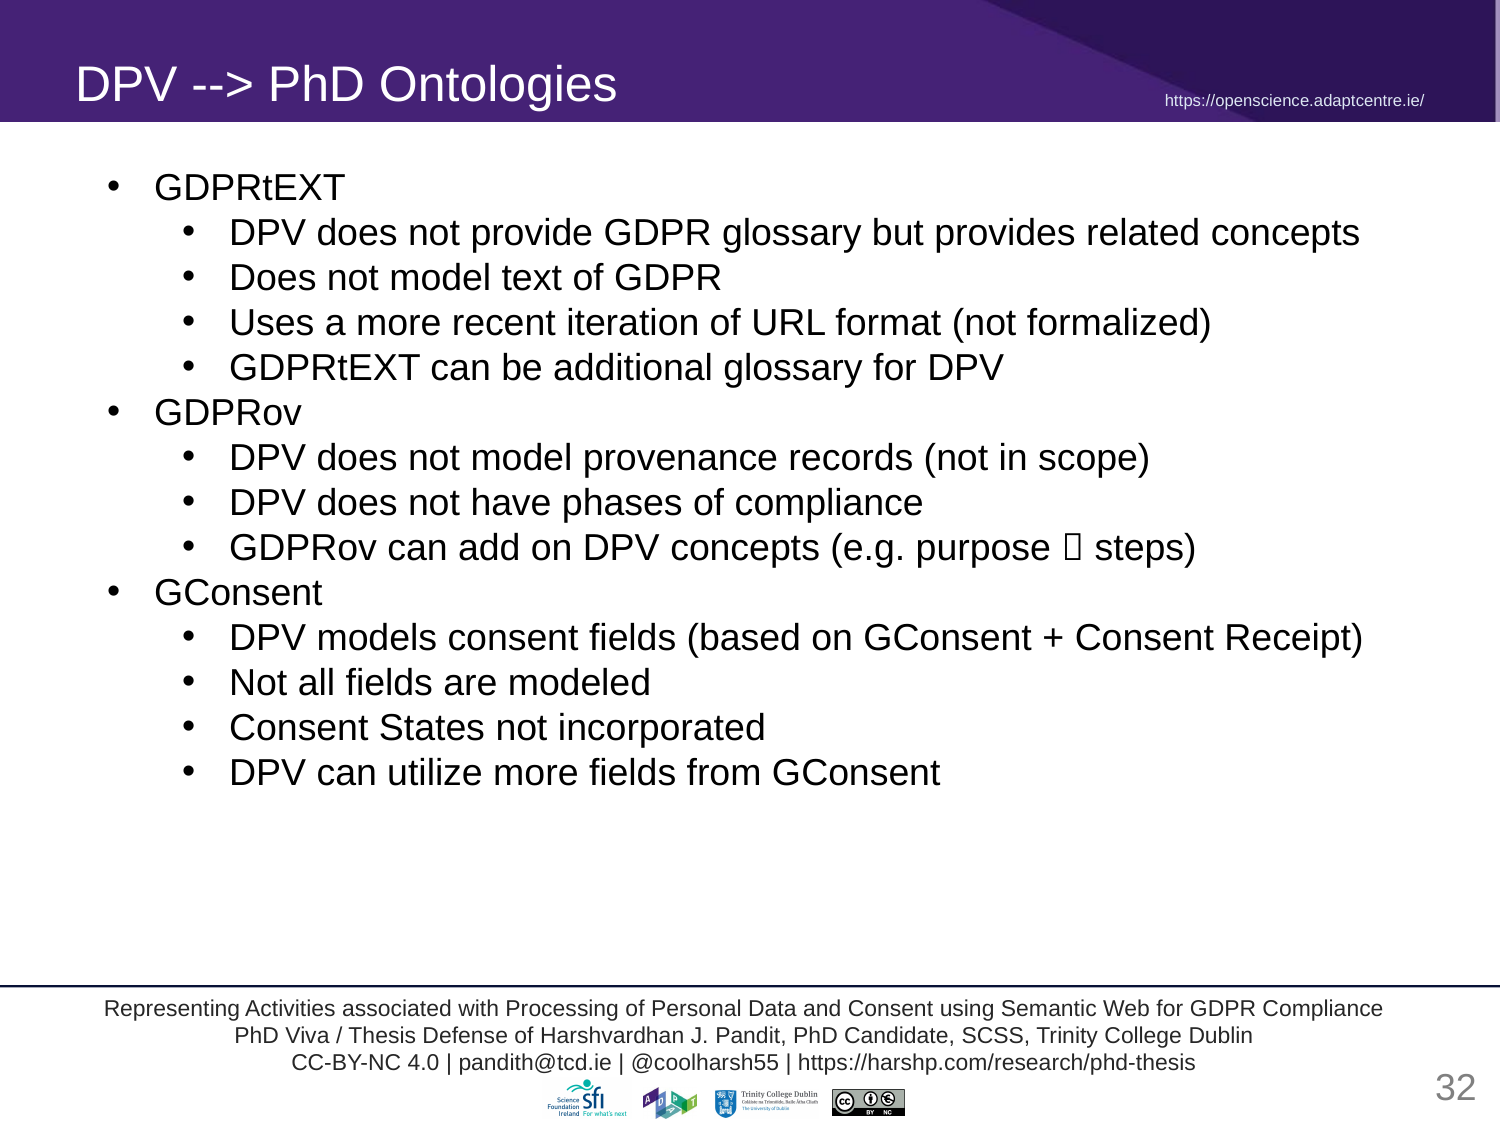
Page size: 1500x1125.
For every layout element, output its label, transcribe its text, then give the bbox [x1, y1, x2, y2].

picture [643, 1087, 697, 1119]
text_box DPV --> PhD Ontologies [74, 44, 1425, 118]
picture [714, 1089, 819, 1119]
picture [542, 1077, 632, 1119]
text_box GDPRtEXT DPV does not provide GDPR glossary but provides related concepts Does not model text of GDPR Uses a more recent iteration of URL format (not formalized) GDPRtEXT can be additional glossary for DPV GDPRov DPV does not model provenance records (not in scope) DPV does not have phases of compliance GDPRov can add on DPV concepts (e.g. purpose  steps) GConsent DPV models consent fields (based on GConsent + Consent Receipt) Not all fields are modeled Consent States not incorporated DPV can utilize more fields from GConsent [92, 155, 1379, 846]
picture [0, 0, 1500, 122]
text_box [11, 141, 1362, 960]
picture [832, 1089, 905, 1116]
